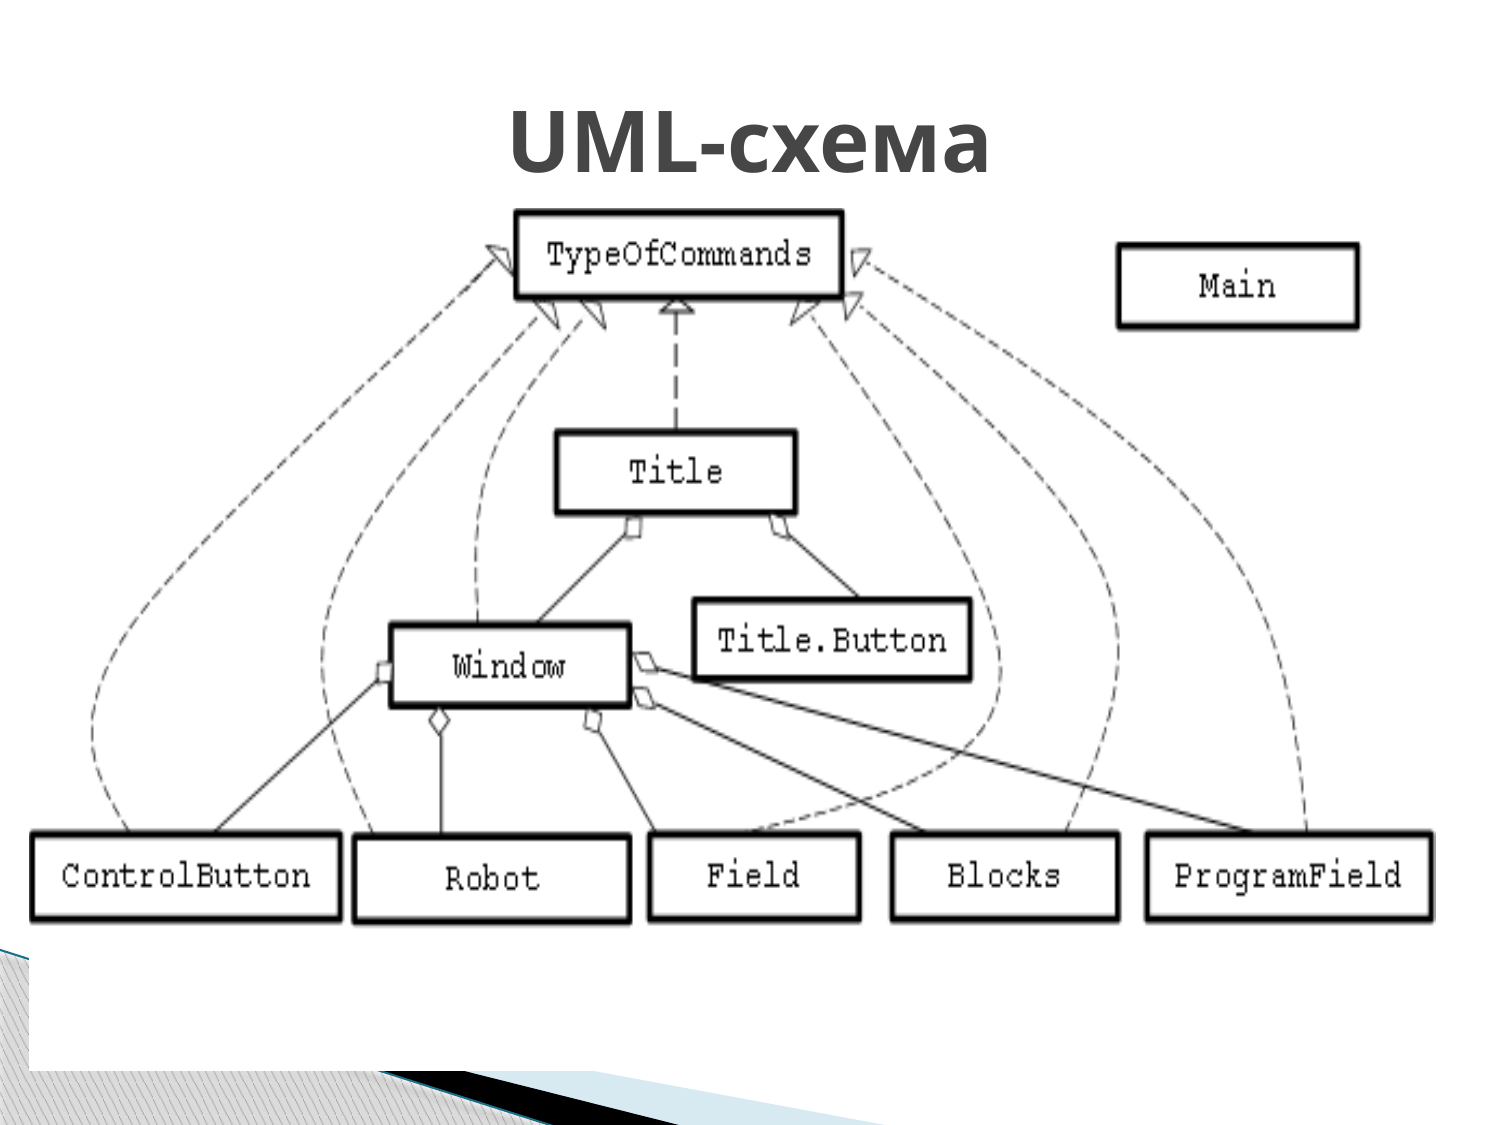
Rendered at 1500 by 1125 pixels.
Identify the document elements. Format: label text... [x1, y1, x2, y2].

title UML-схема [75, 45, 1425, 207]
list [29, 207, 1436, 1071]
